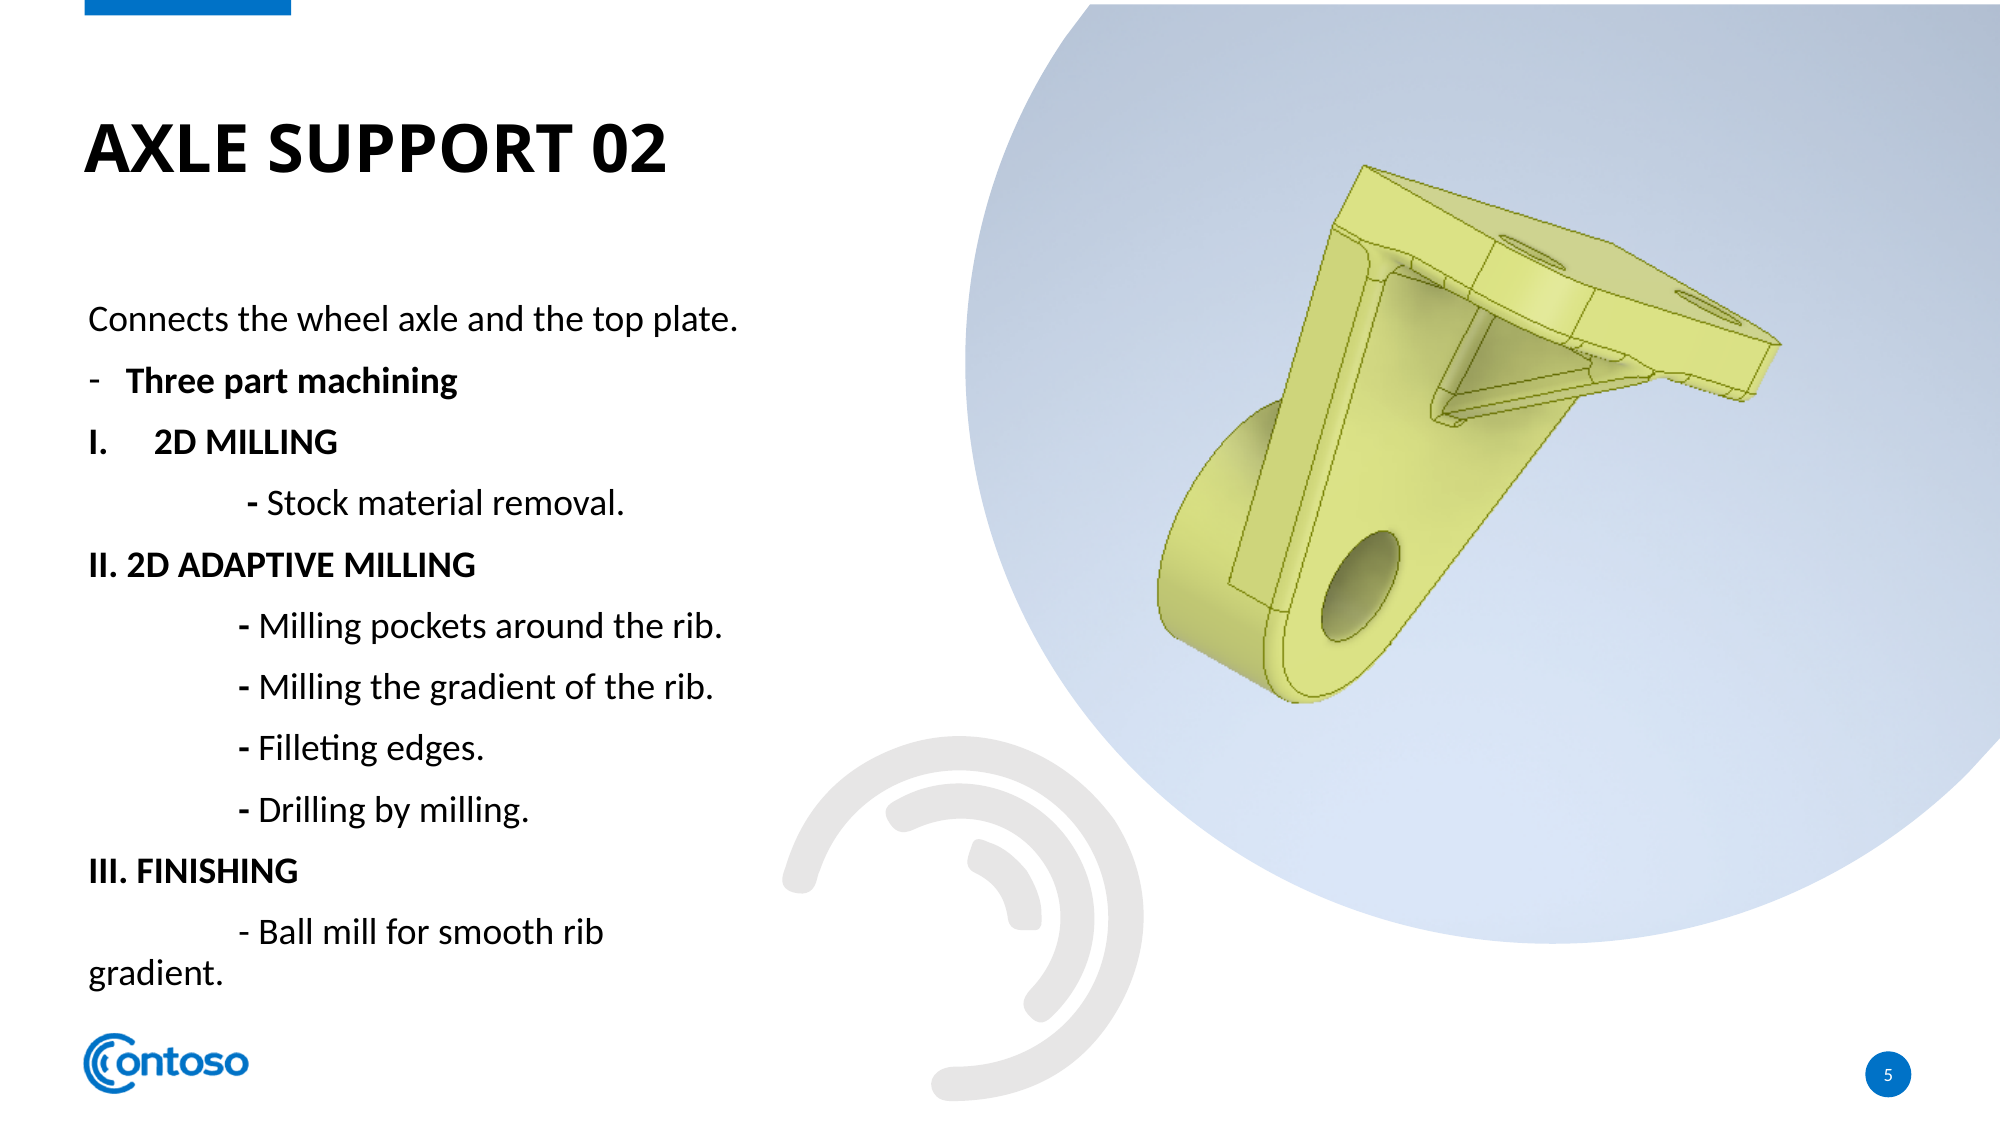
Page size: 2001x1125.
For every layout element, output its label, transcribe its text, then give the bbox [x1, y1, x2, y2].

list Connects the wheel axle and the top plate. Three part machining 2D MILLING - Stock material removal. II. 2D ADAPTIVE MILLING - Milling pockets around the rib. - Milling the gradient of the rib. - Filleting edges. - Drilling by milling. III. FINISHING - Ball mill for smooth rib gradient. [88, 299, 744, 1014]
title AXLE SUPPORT 02 [84, 81, 895, 300]
picture [965, 4, 2000, 944]
picture [77, 1027, 254, 1095]
slide_number 5 [1864, 1059, 1913, 1090]
